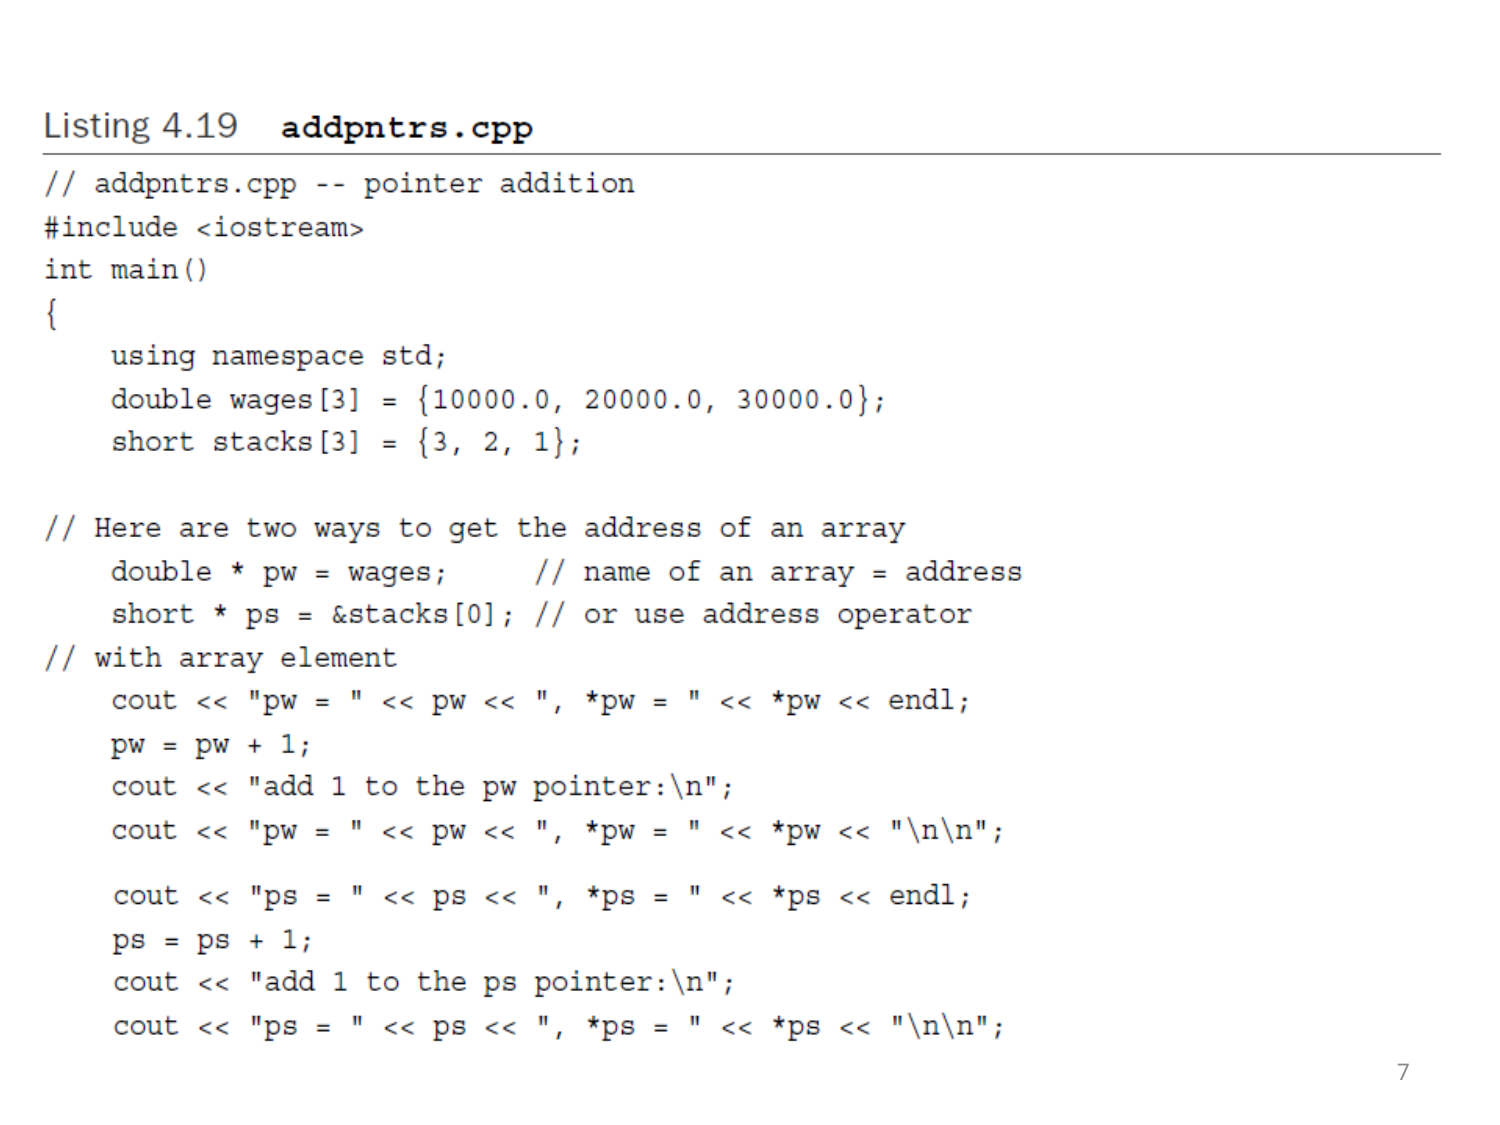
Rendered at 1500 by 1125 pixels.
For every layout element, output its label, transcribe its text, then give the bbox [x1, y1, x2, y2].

picture [18, 94, 1482, 1071]
slide_number 7 [1074, 1042, 1425, 1103]
